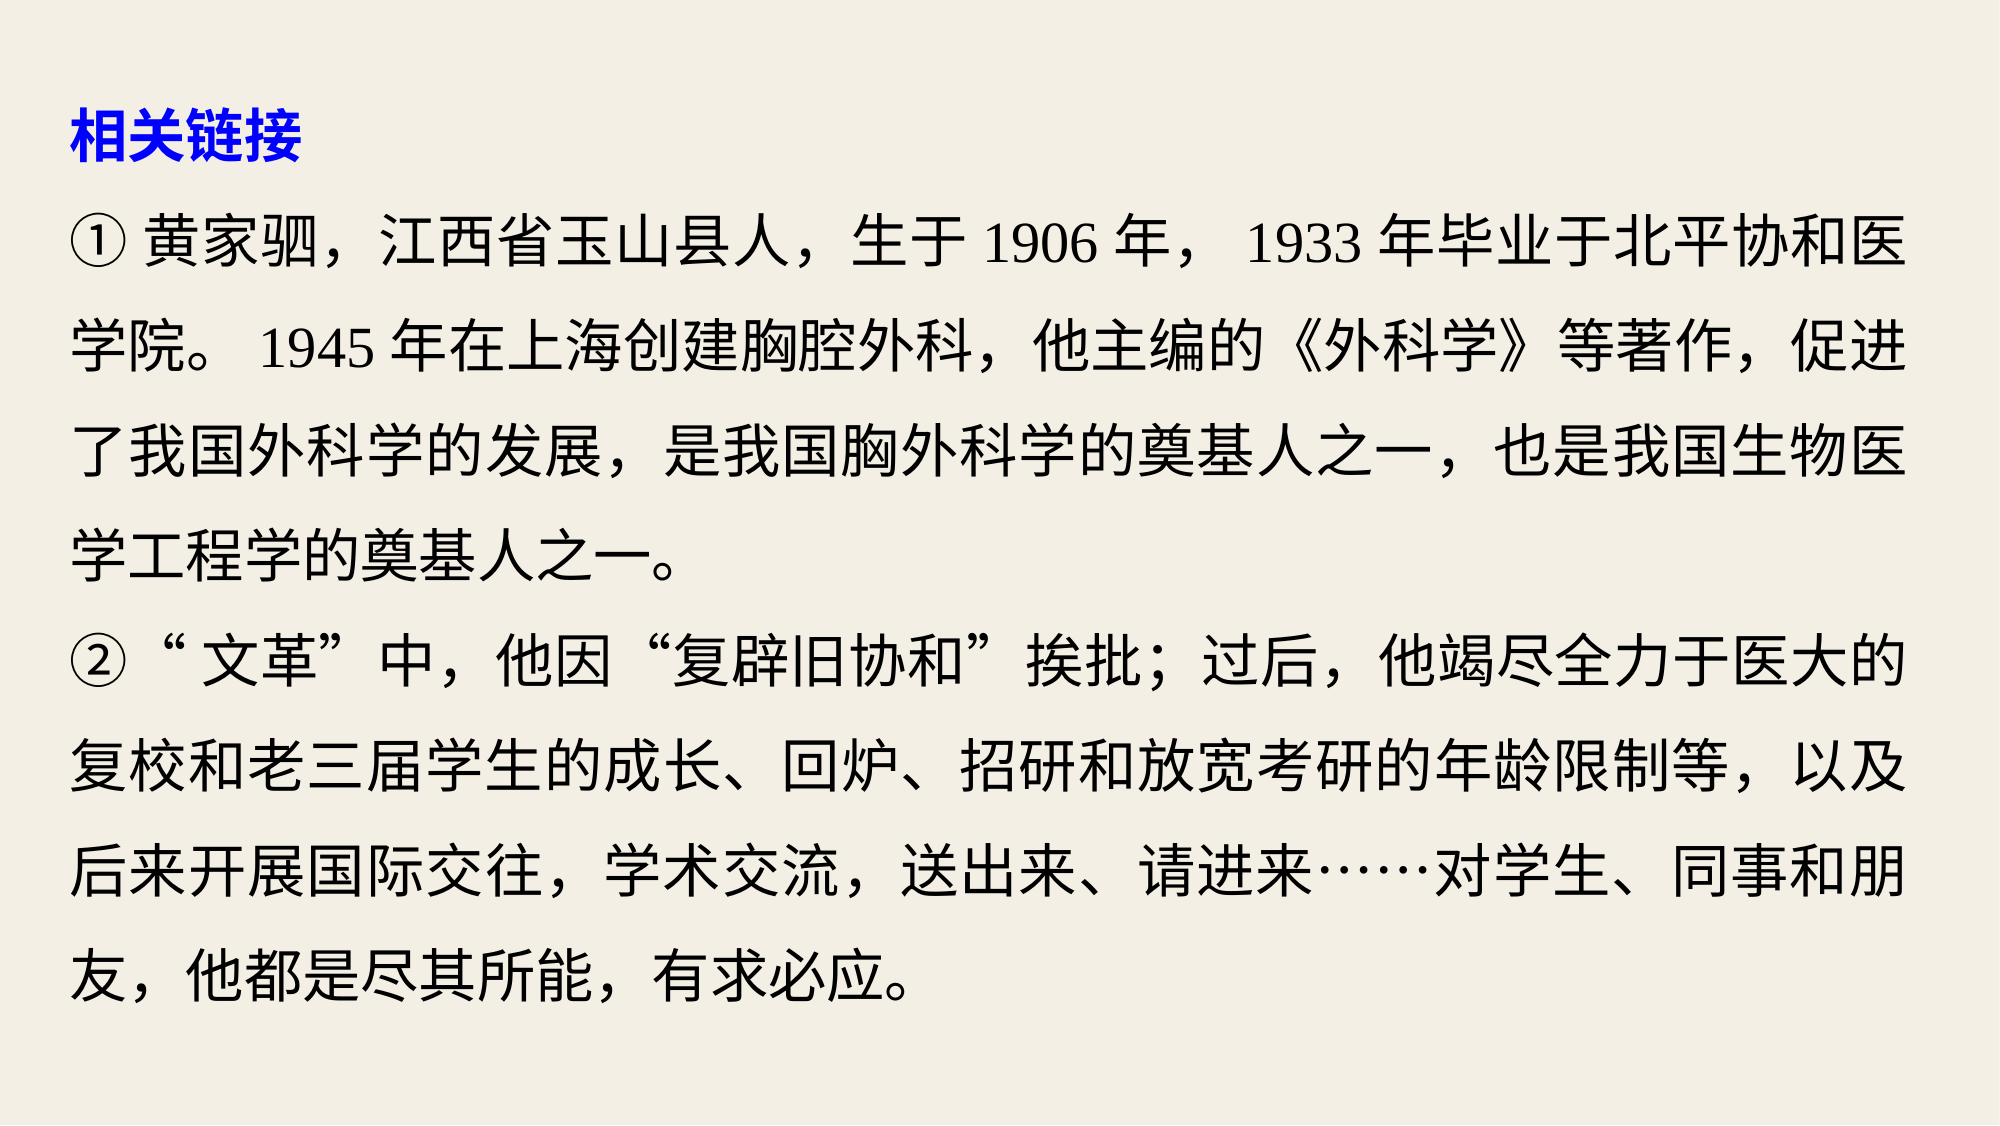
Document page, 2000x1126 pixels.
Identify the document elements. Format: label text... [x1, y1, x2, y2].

text_box 相关链接 ①黄家驷，江西省玉山县人，生于1906年，1933年毕业于北平协和医学院。1945年在上海创建胸腔外科，他主编的《外科学》等著作，促进了我国外科学的发展，是我国胸外科学的奠基人之一，也是我国生物医学工程学的奠基人之一。 ②“文革”中，他因“复辟旧协和”挨批；过后，他竭尽全力于医大的复校和老三届学生的成长、回炉、招研和放宽考研的年龄限制等，以及后来开展国际交往，学术交流，送出来、请进来……对学生、同事和朋友，他都是尽其所能，有求必应。 [49, 54, 1928, 1020]
